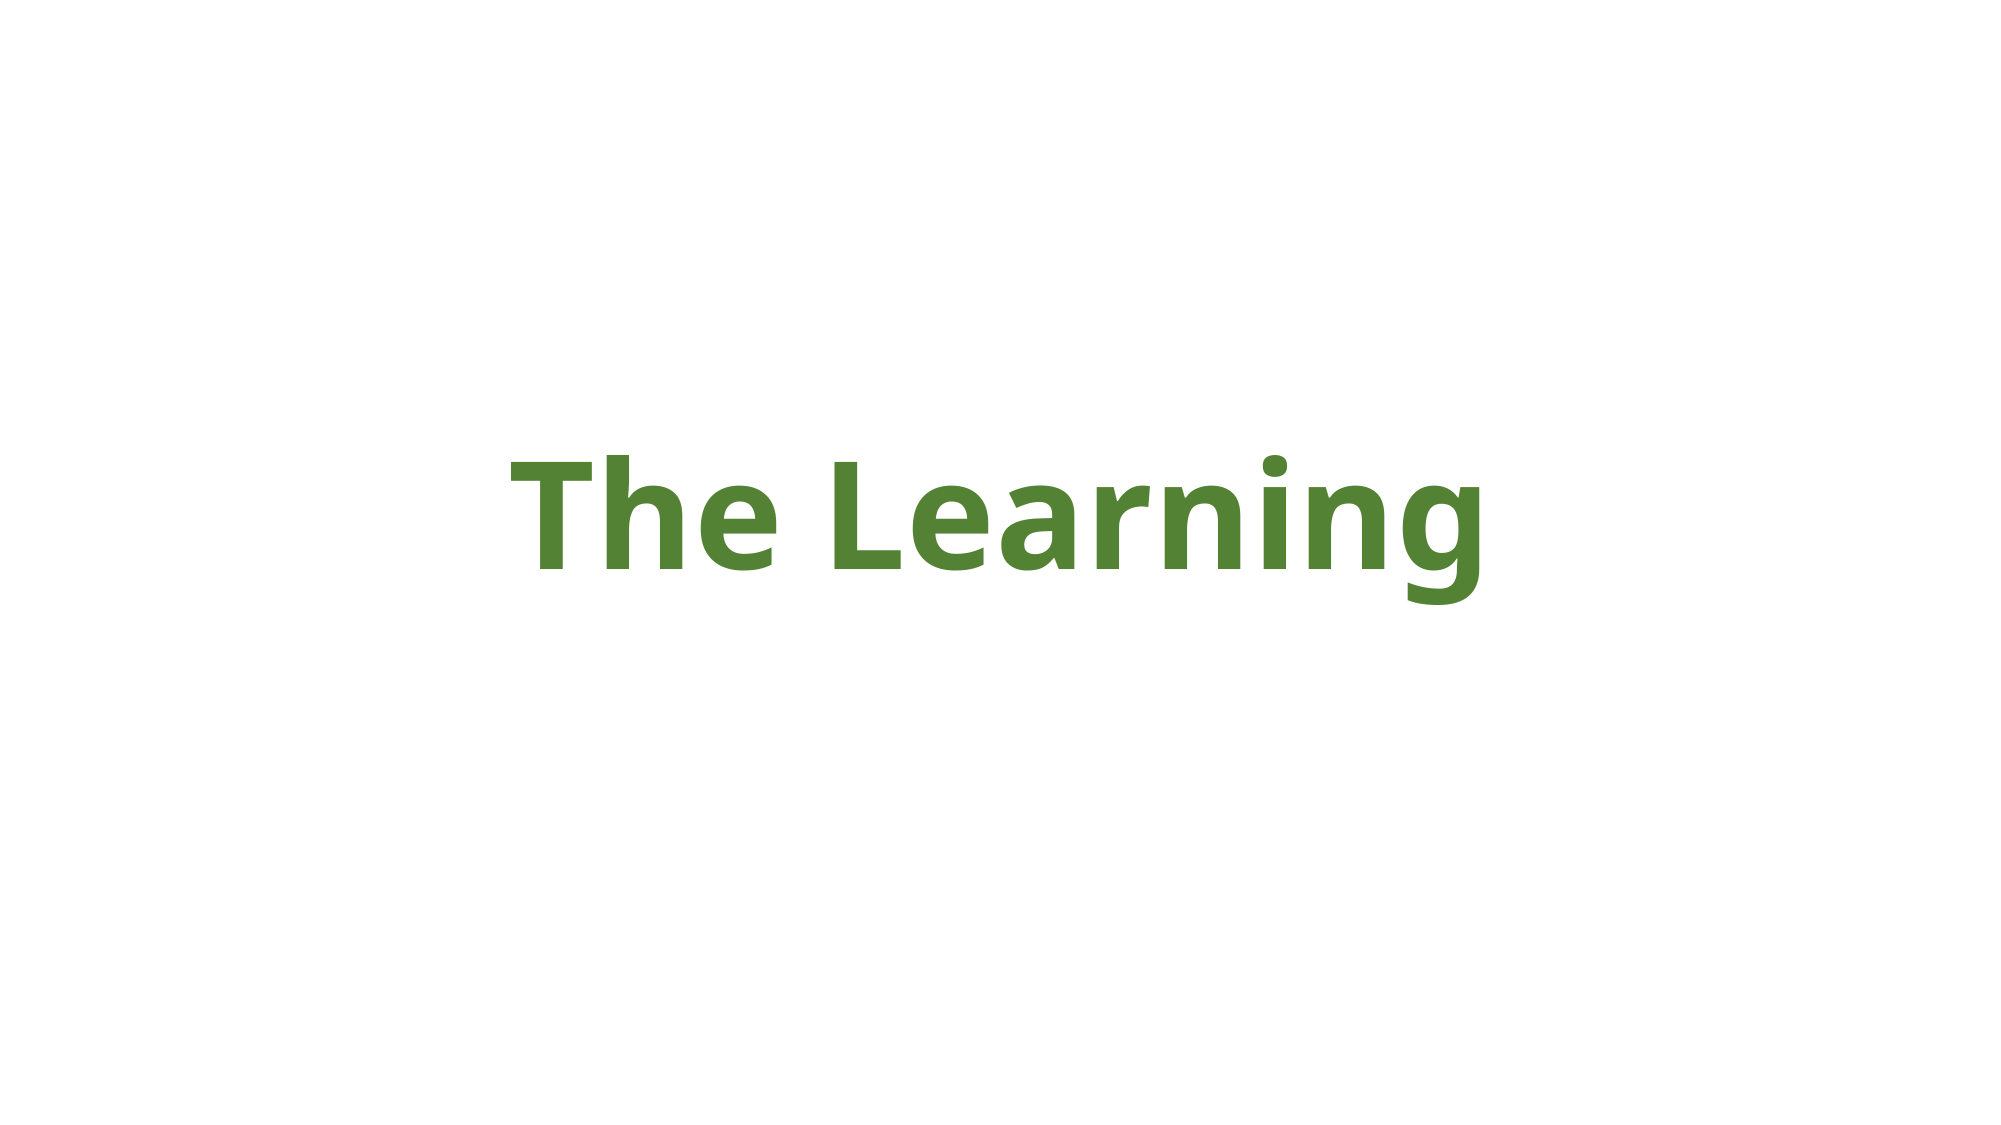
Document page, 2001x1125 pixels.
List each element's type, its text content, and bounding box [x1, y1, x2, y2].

text_box The Learning [0, 411, 2000, 607]
